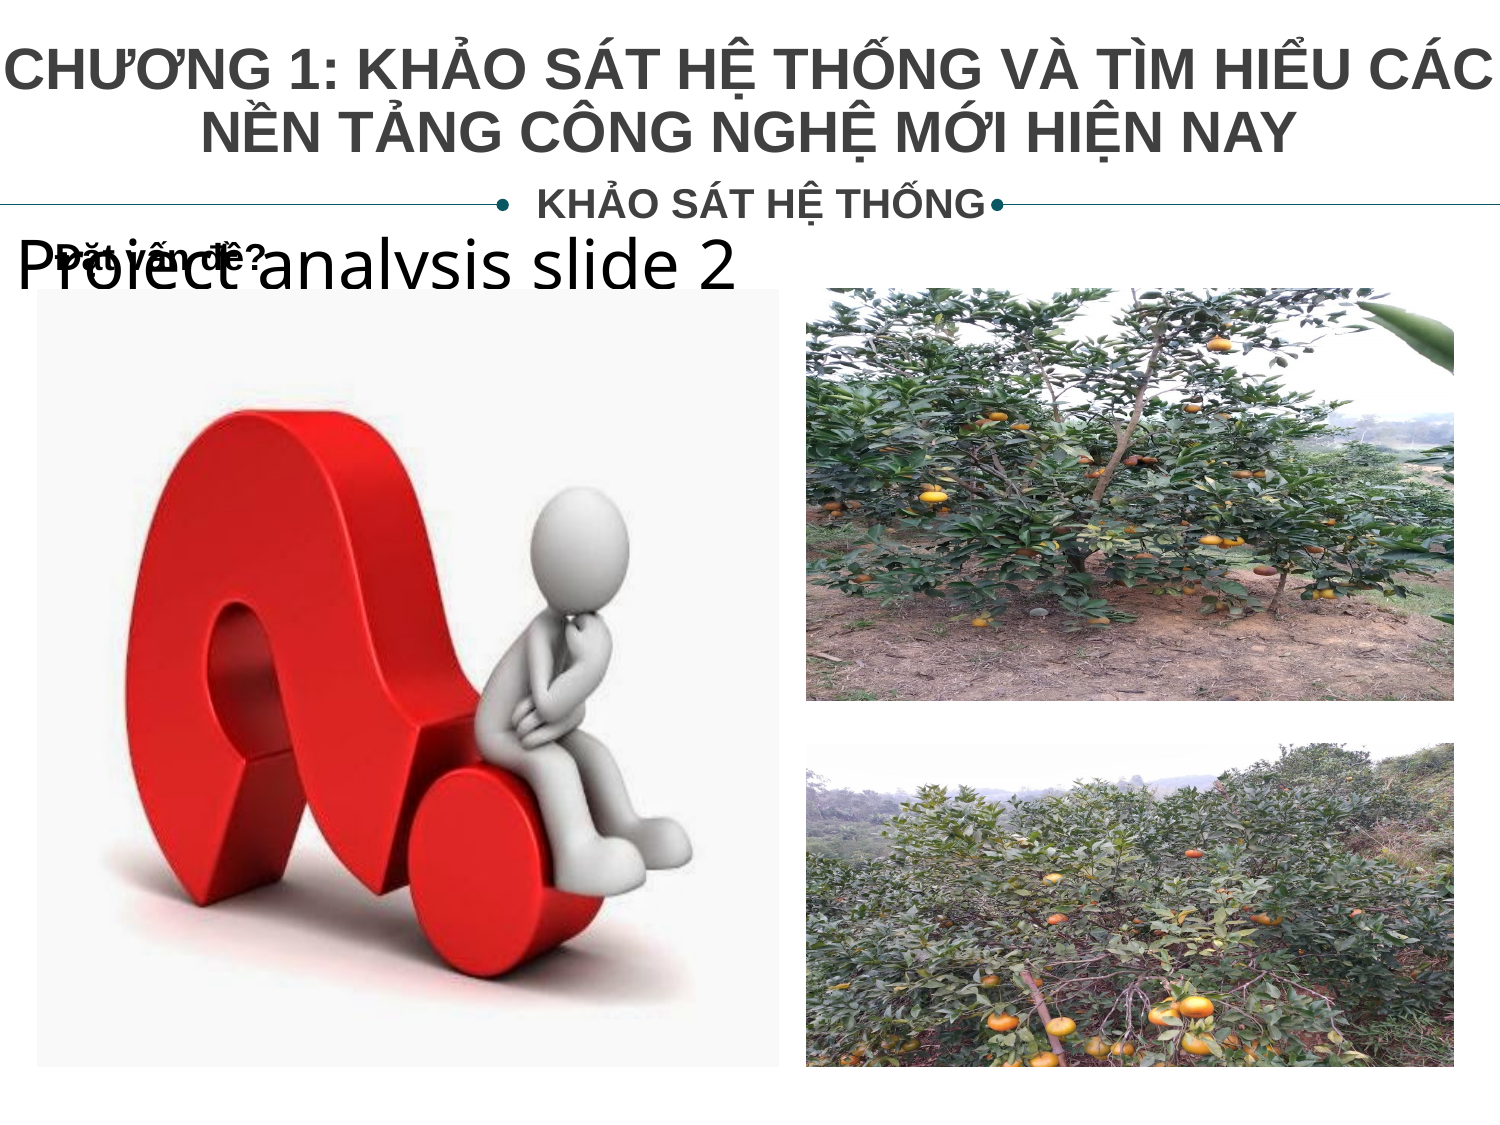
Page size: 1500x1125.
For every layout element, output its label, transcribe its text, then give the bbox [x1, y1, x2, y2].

picture [37, 289, 779, 1067]
text_box CHƯƠNG 1: KHẢO SÁT HỆ THỐNG VÀ TÌM HIỂU CÁC NỀN TẢNG CÔNG NGHỆ MỚI HIỆN NAY [0, 39, 1499, 165]
picture [806, 288, 1454, 701]
picture [806, 743, 1454, 1067]
text_box Đặt vấn đề? [0, 225, 409, 286]
text_box KHẢO SÁT HỆ THỐNG [525, 182, 998, 228]
title Project analysis slide 2 [0, 185, 1294, 349]
